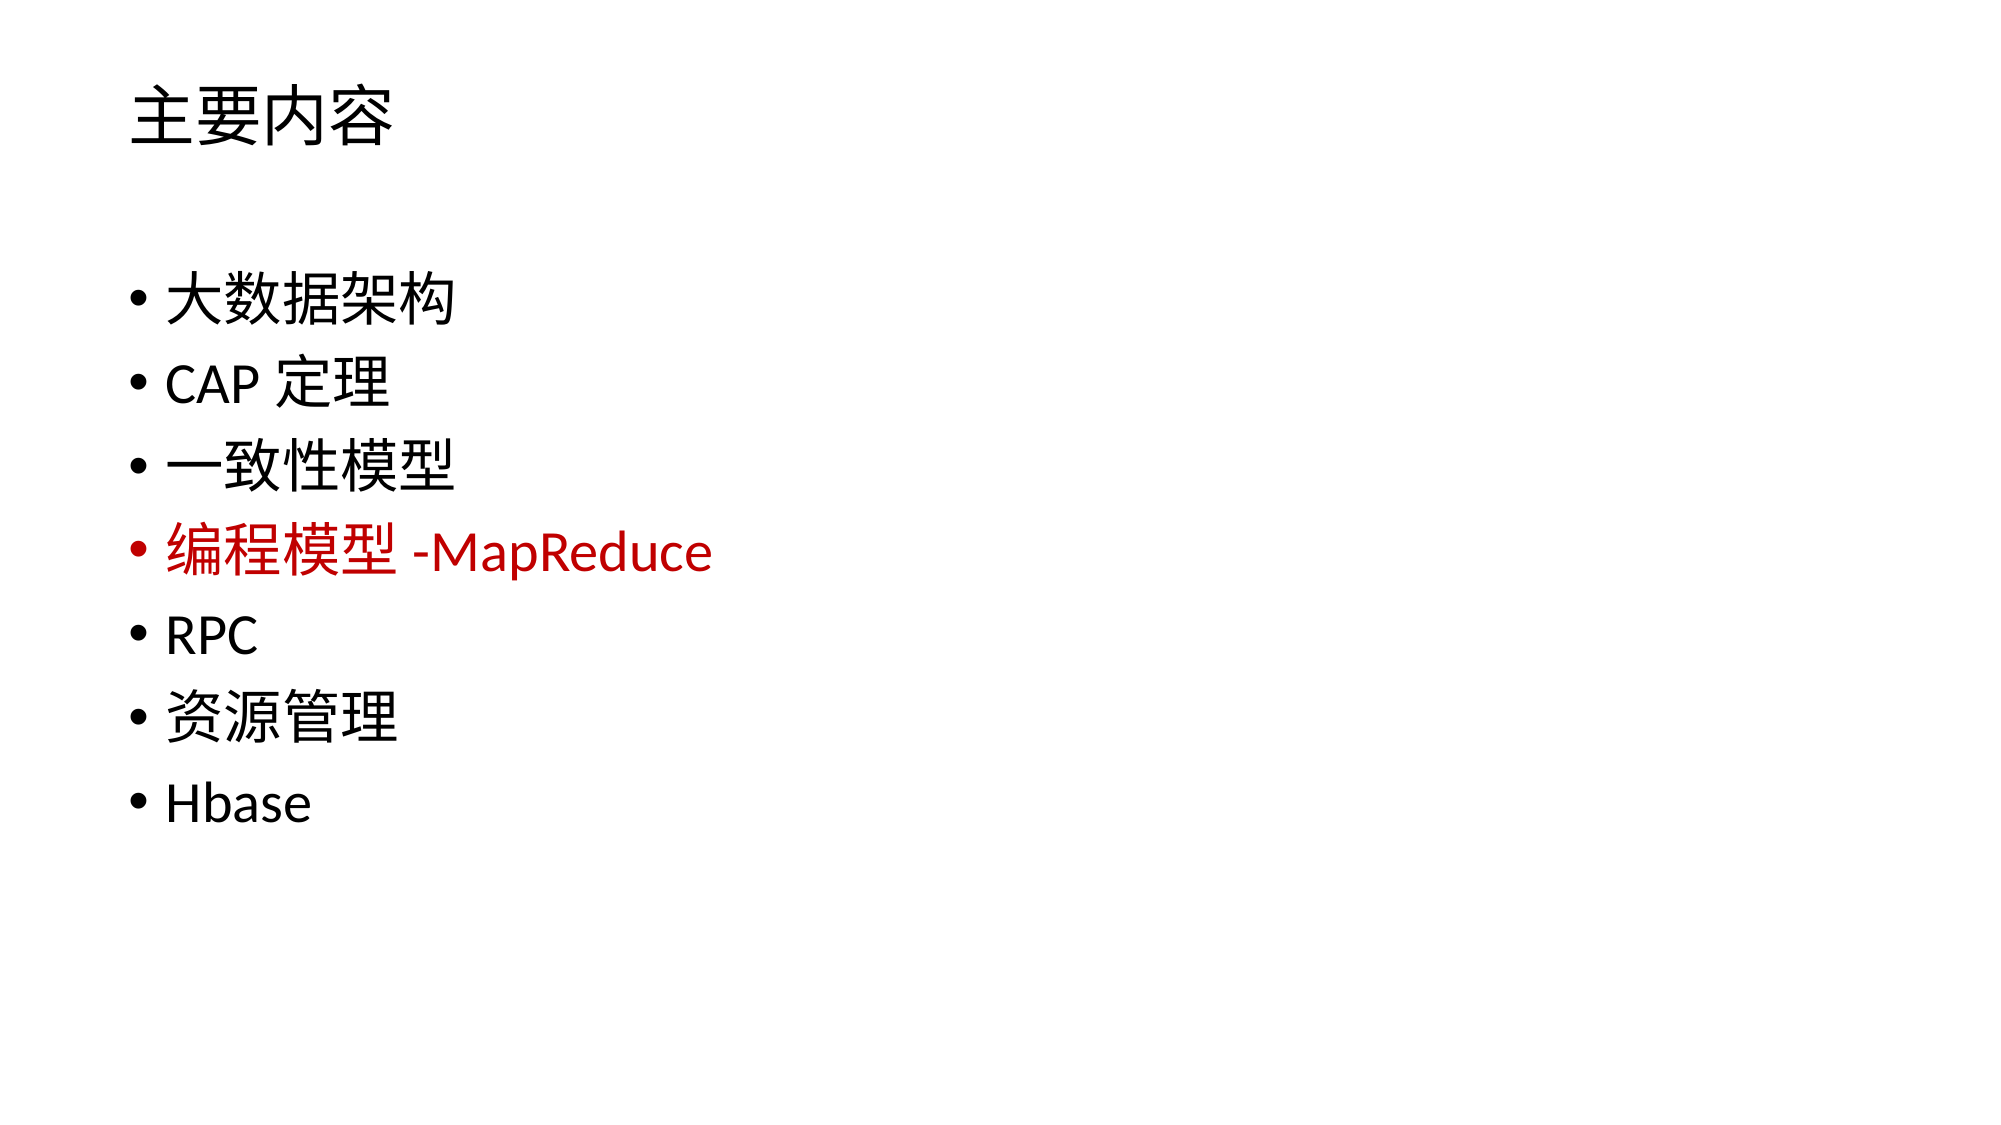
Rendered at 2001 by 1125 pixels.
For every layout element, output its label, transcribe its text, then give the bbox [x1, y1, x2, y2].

title 主要内容 [113, 42, 1839, 195]
list 大数据架构 CAP定理 一致性模型 编程模型-MapReduce RPC 资源管理 Hbase [113, 262, 1863, 1014]
